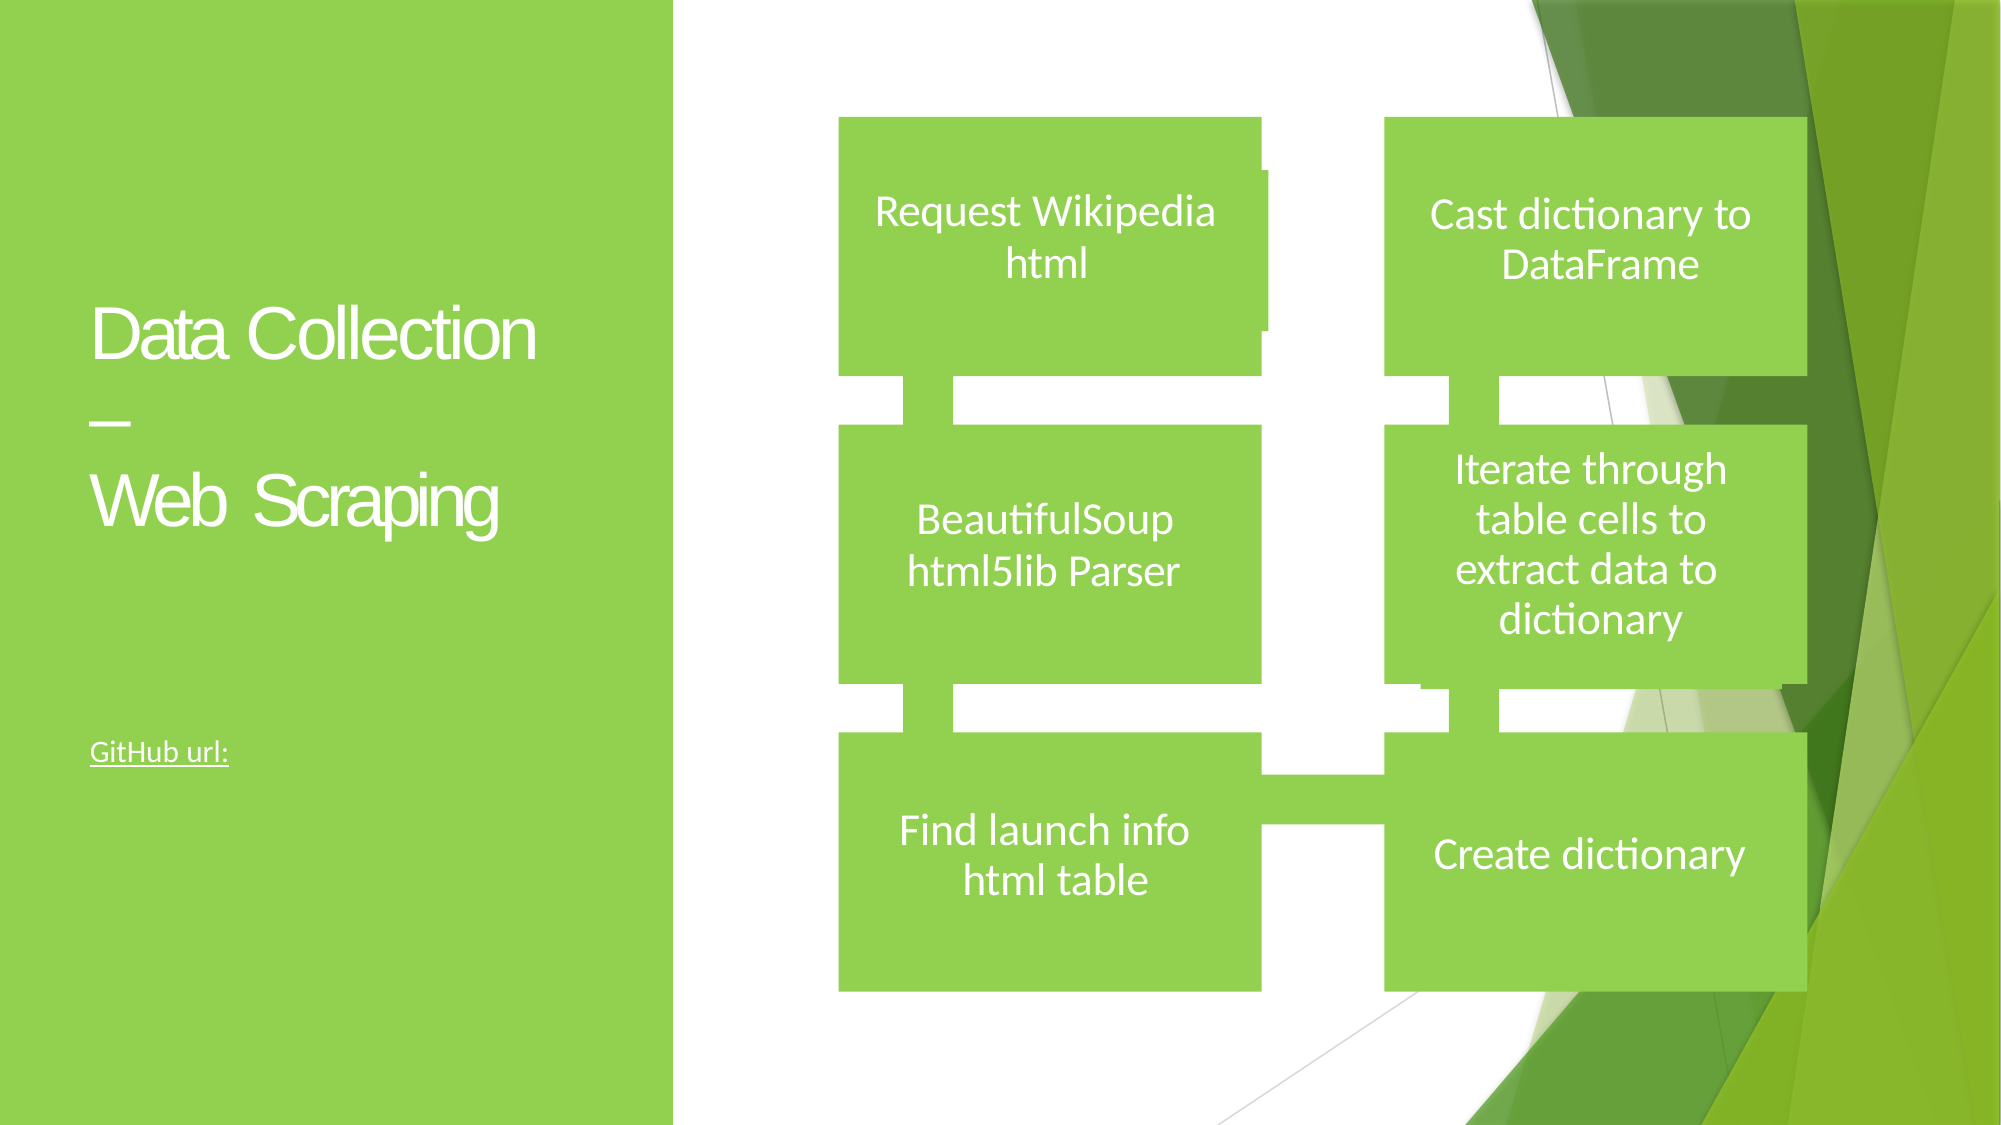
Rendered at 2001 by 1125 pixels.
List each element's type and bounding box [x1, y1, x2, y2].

text_box [837, 731, 1378, 993]
text_box [837, 116, 1269, 498]
text_box [1383, 385, 1808, 690]
text_box [837, 424, 1263, 731]
text_box [0, 0, 674, 1125]
text_box [1383, 697, 1808, 993]
text_box [1383, 116, 1808, 377]
